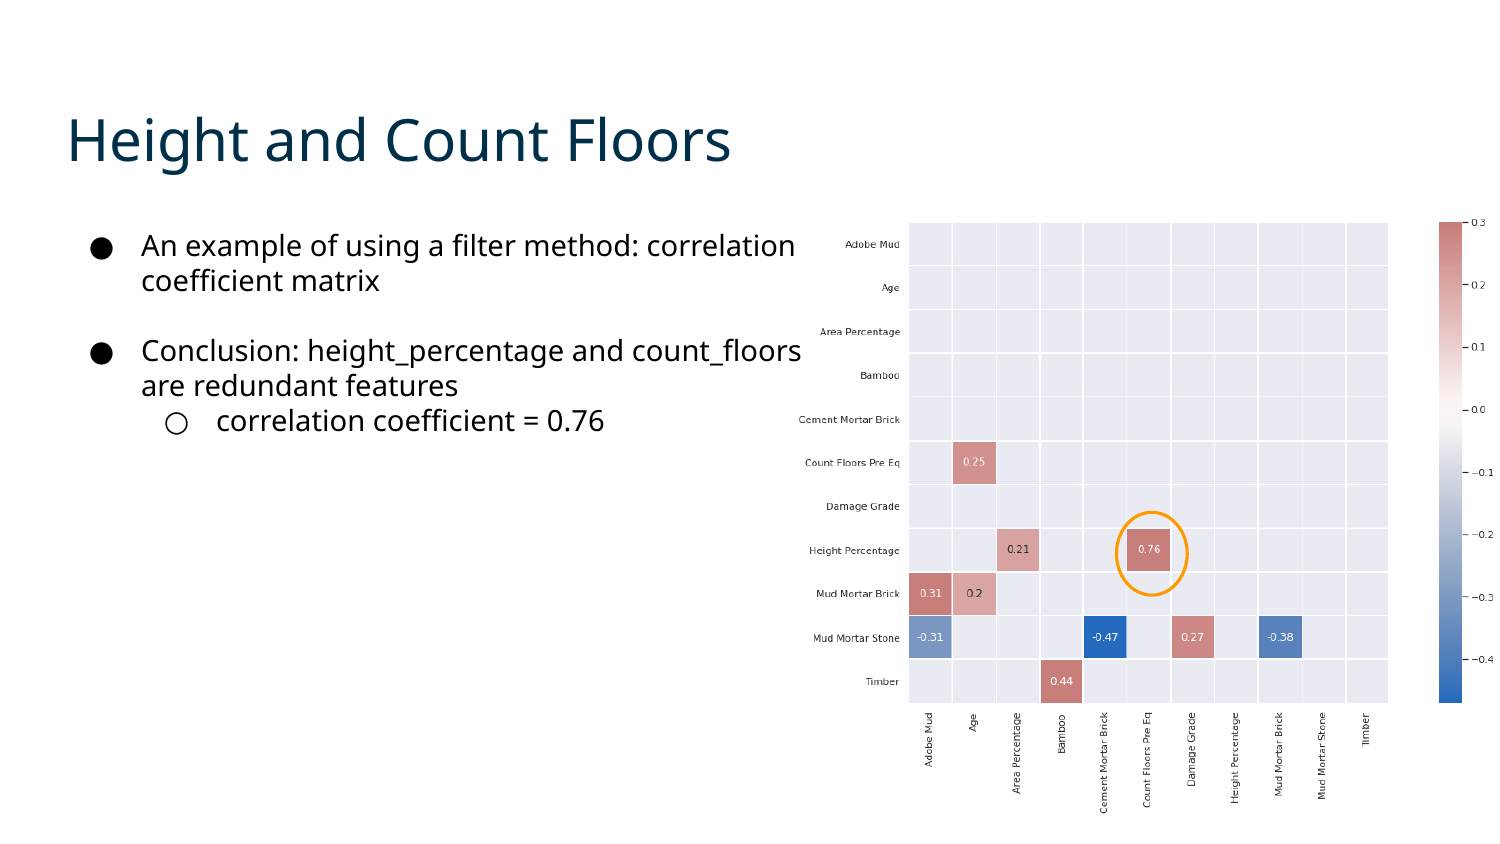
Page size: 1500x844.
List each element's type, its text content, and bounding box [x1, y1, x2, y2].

title Height and Count Floors [51, 88, 1449, 212]
text_box An example of using a filter method: correlation coefficient matrix Conclusion: height_percentage and count_floors are redundant features correlation coefficient = 0.76 [51, 212, 790, 794]
picture [792, 212, 1500, 819]
